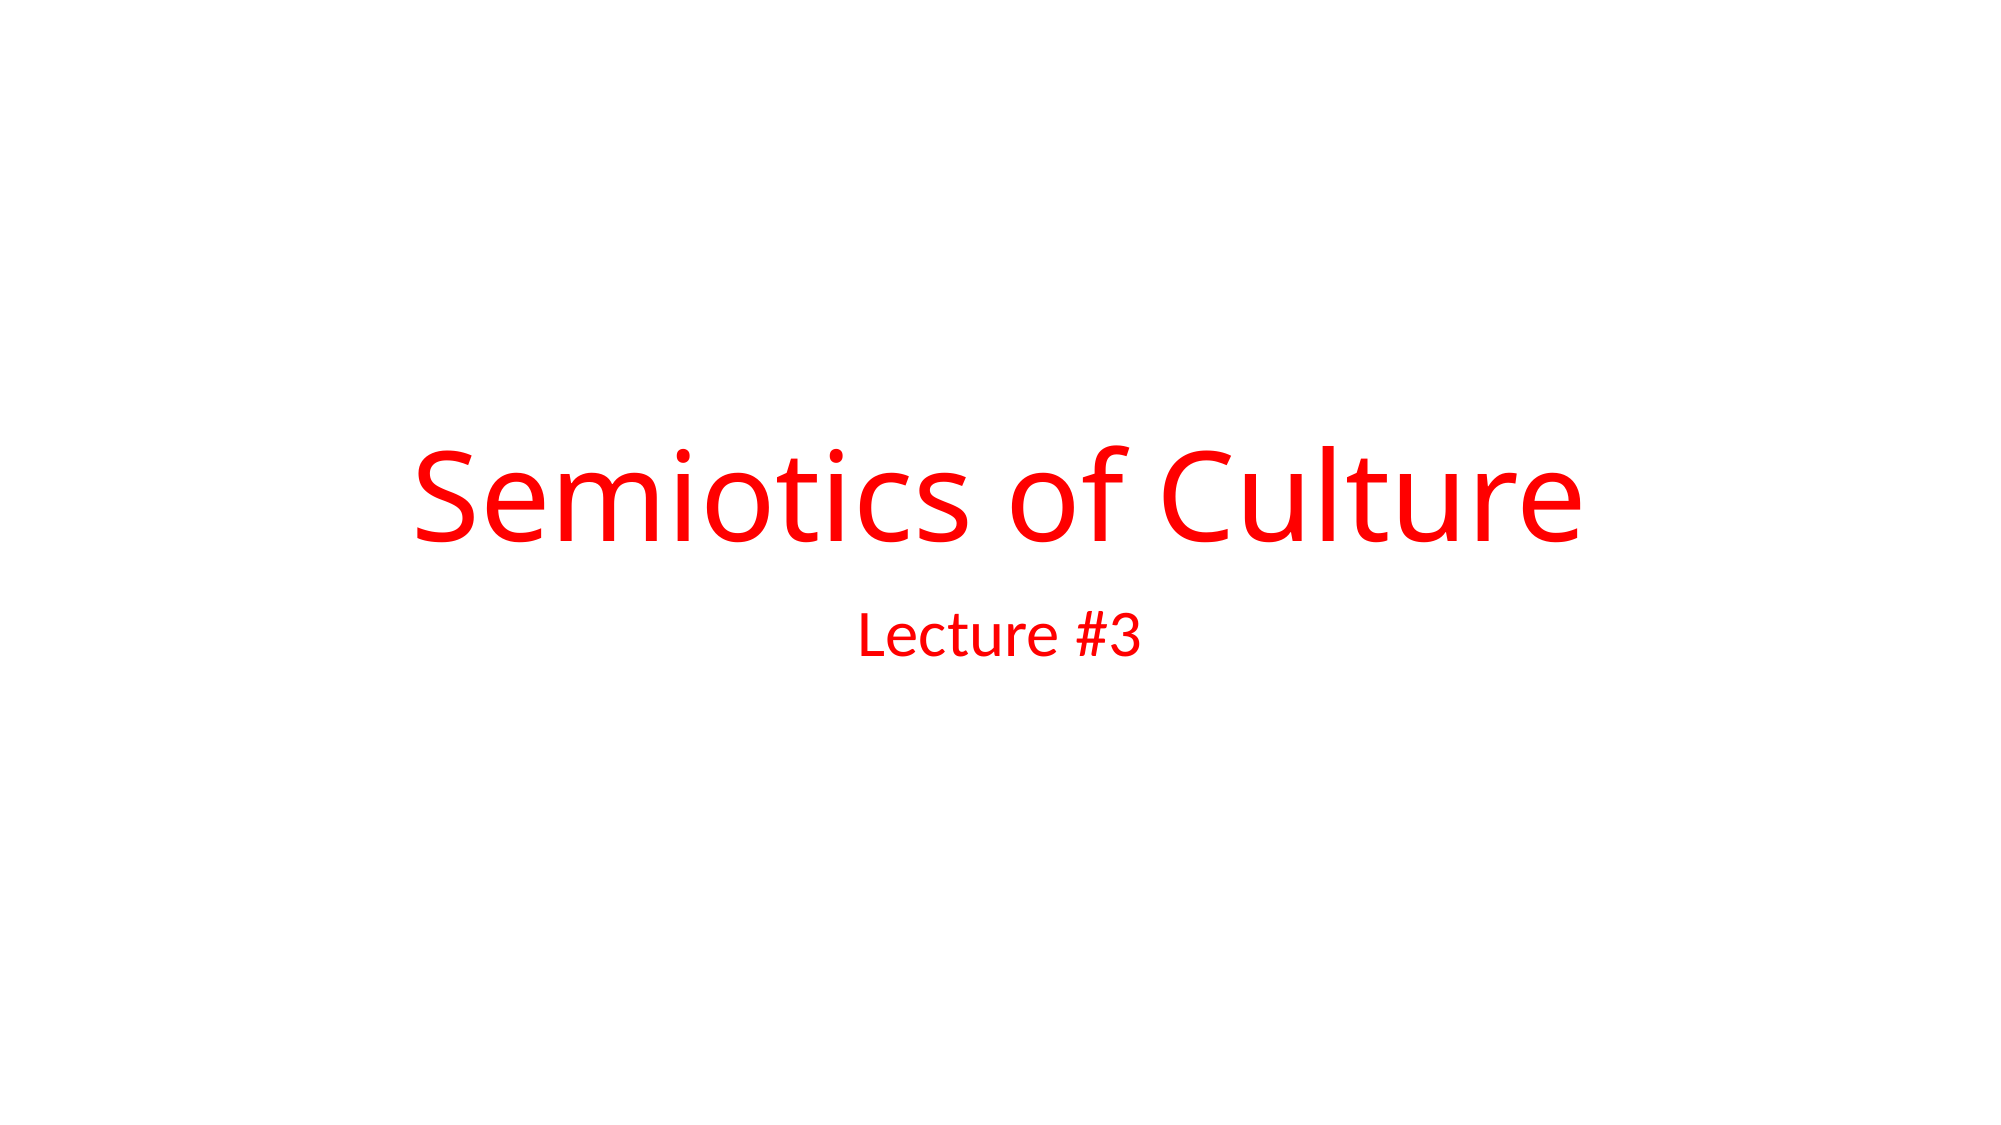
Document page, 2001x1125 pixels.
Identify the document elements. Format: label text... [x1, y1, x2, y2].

subtitle Lecture #3 [249, 590, 1750, 863]
title Semiotics of Culture [249, 184, 1750, 576]
